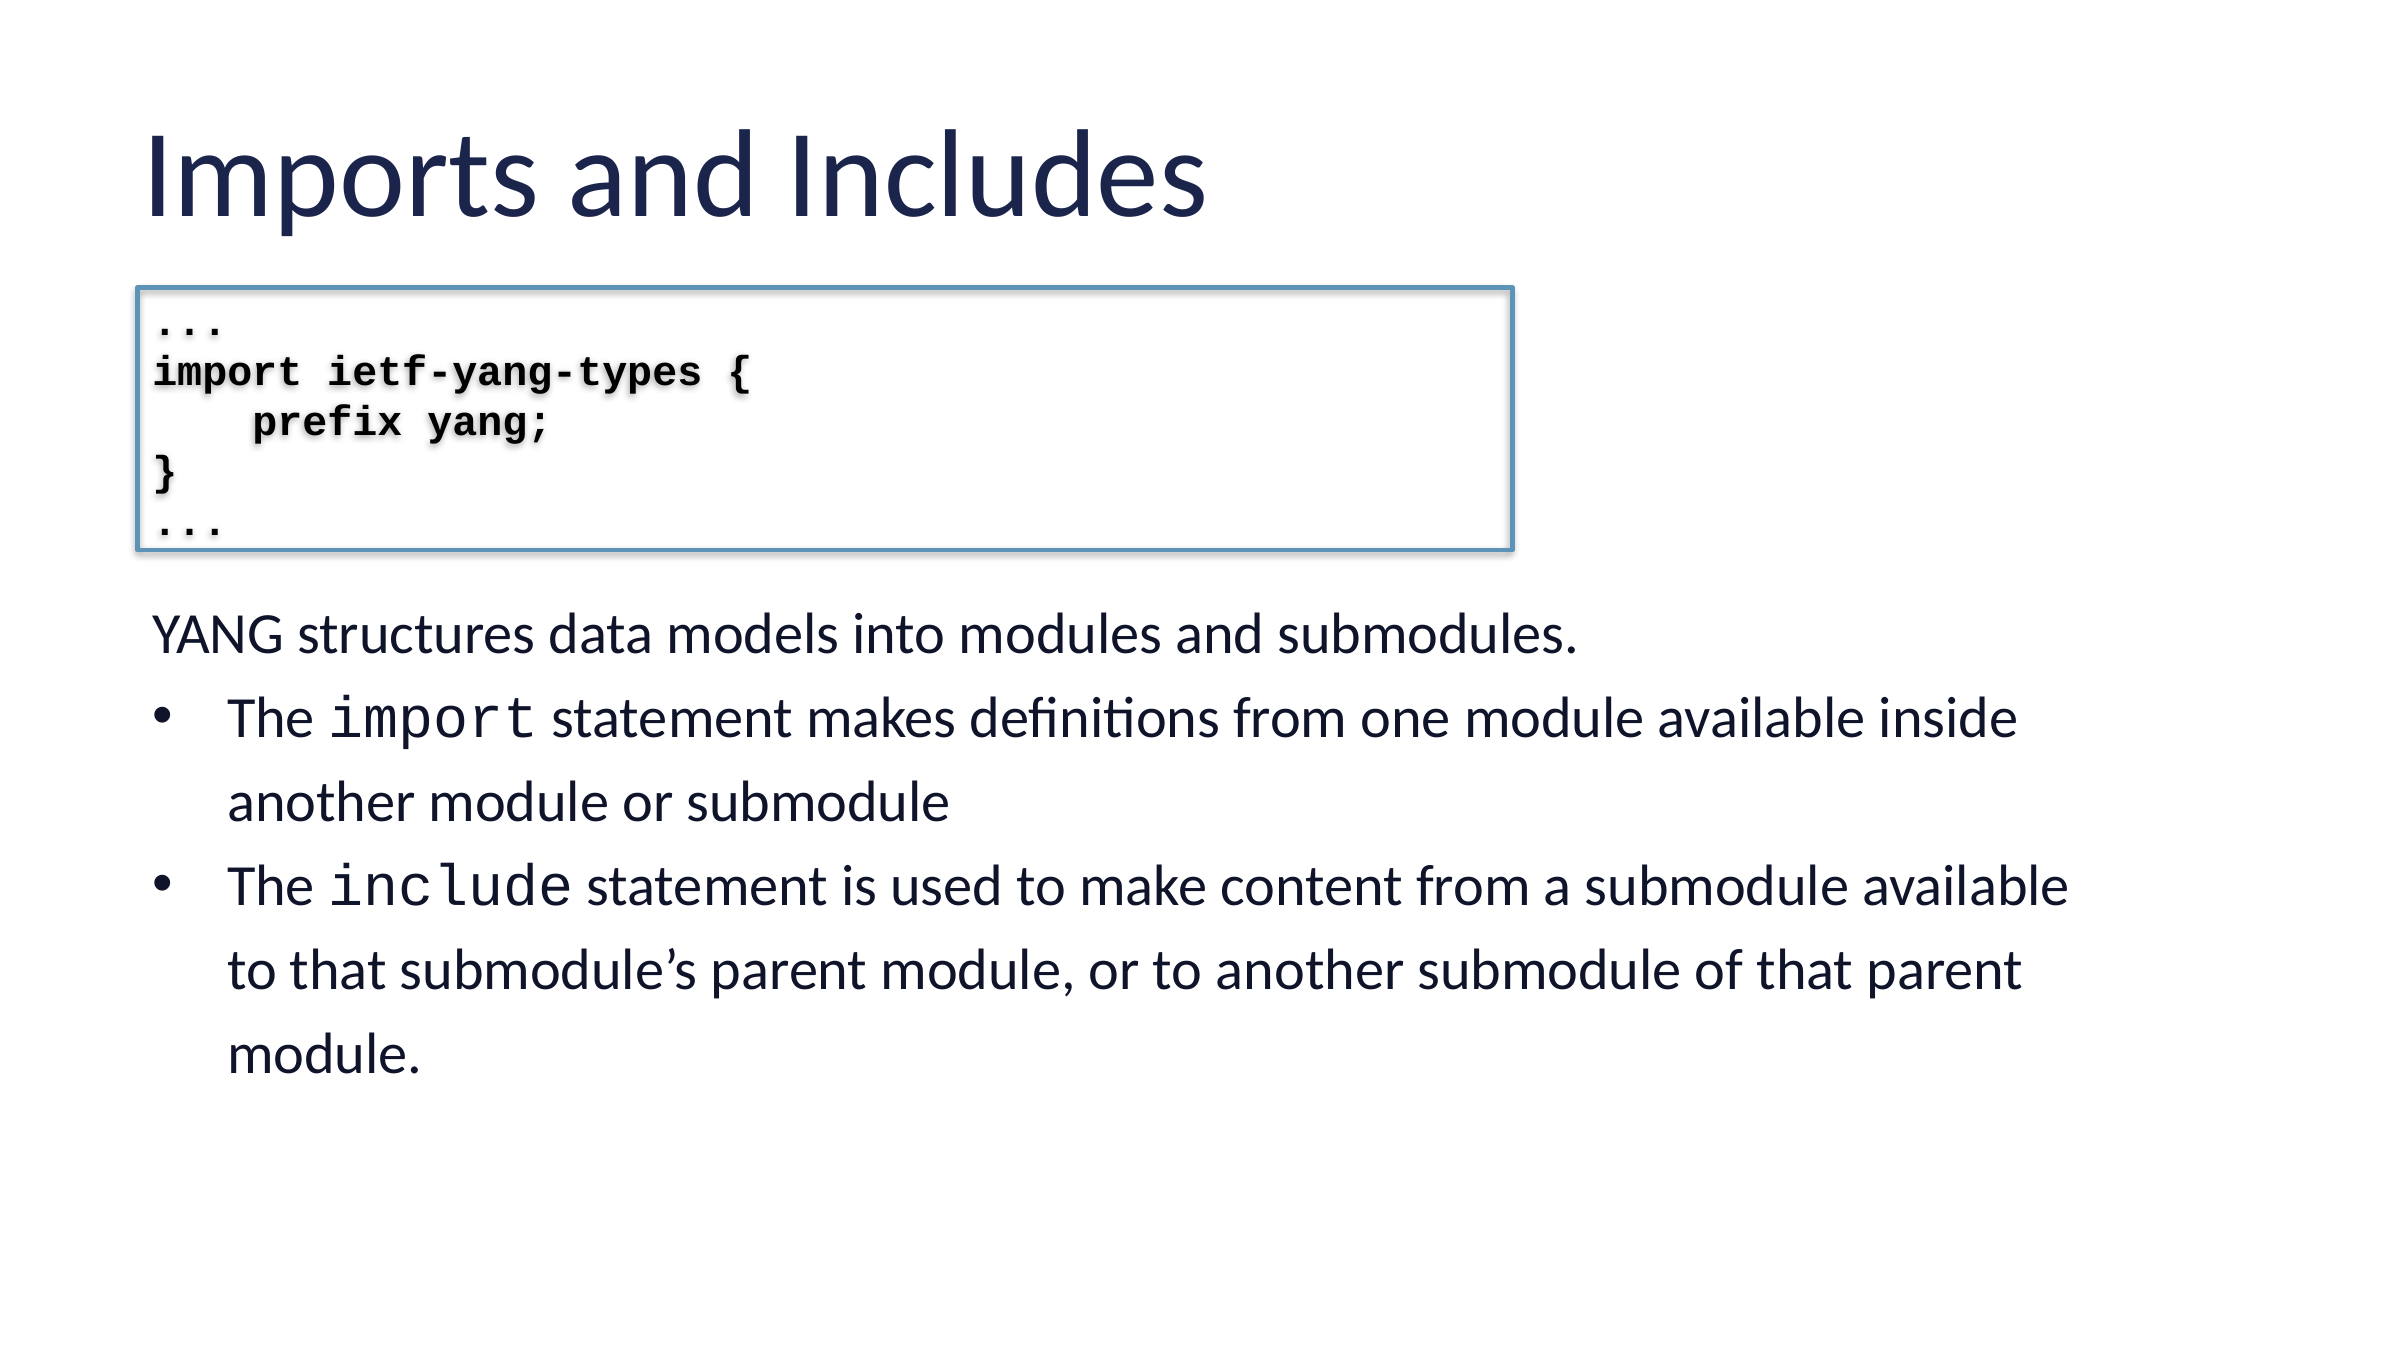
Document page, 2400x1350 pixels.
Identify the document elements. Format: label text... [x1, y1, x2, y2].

text_box ... import ietf-yang-types { prefix yang; } ... [137, 287, 1513, 551]
text_box YANG structures data models into modules and submodules. The import statement makes definitions from one module available inside another module or submodule The include statement is used to make content from a submodule available to that submodule’s parent module, or to another submodule of that parent module. [137, 573, 2088, 1093]
title Imports and Includes [120, 54, 2280, 279]
